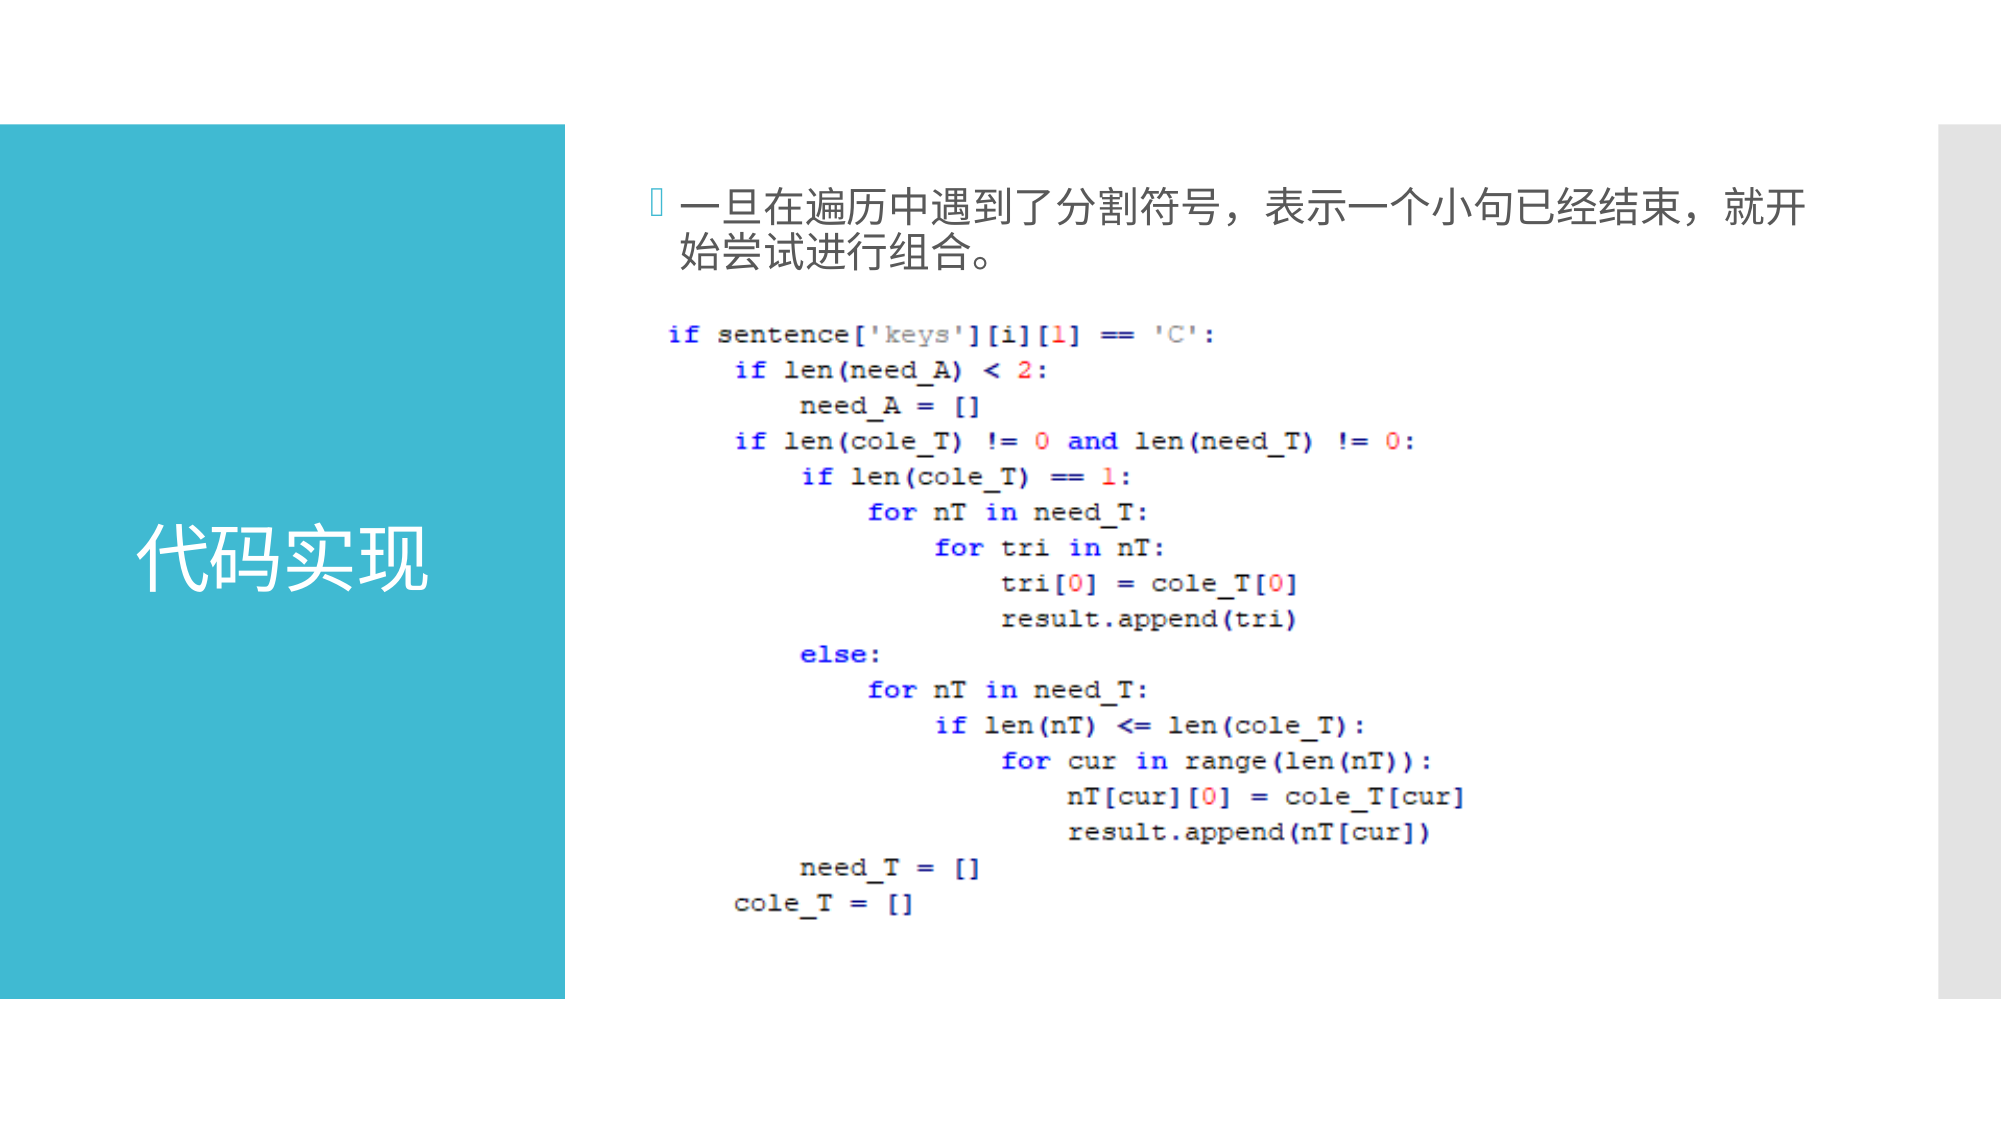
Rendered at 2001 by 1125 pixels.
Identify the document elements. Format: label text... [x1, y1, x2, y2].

title 代码实现 [41, 184, 525, 940]
list 一旦在遍历中遇到了分割符号，表示一个小句已经结束，就开始尝试进行组合。 [634, 141, 1835, 321]
picture [667, 320, 1477, 924]
